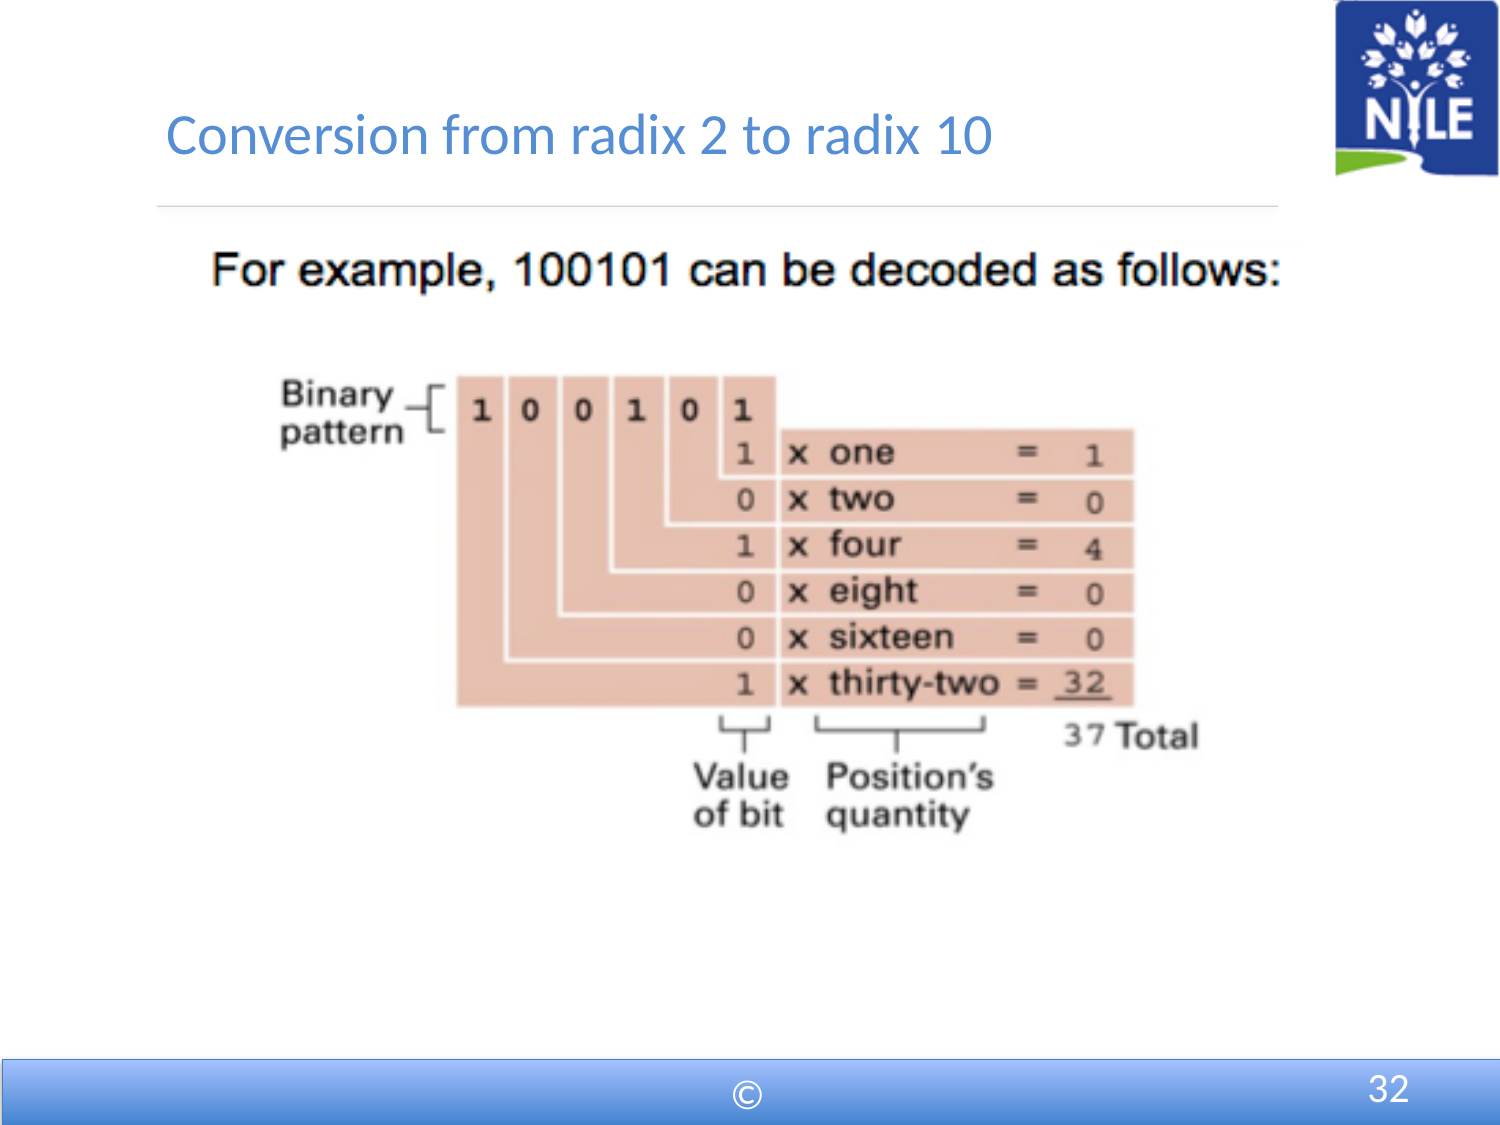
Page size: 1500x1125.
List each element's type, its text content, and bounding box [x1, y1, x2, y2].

text_box Conversion from radix 2 to radix 10 [152, 88, 1327, 174]
picture [1332, 0, 1500, 191]
picture [173, 239, 1300, 885]
text_box © [2, 1059, 1500, 1125]
text_box 32 [1074, 1055, 1425, 1116]
